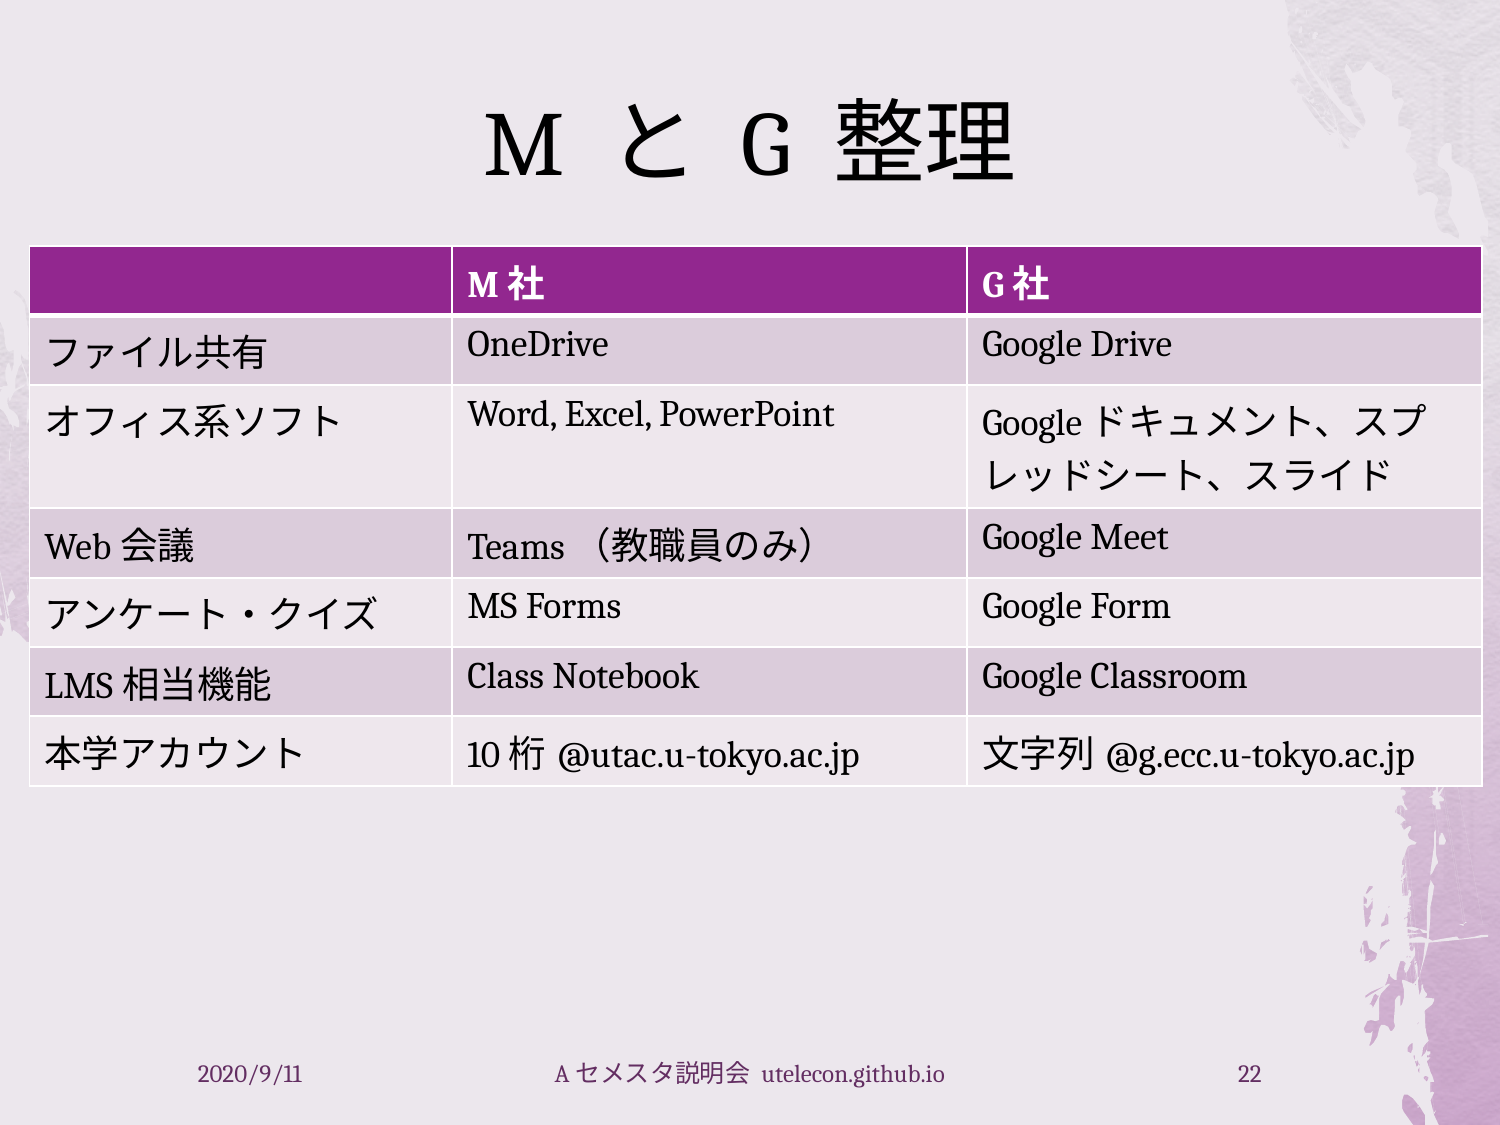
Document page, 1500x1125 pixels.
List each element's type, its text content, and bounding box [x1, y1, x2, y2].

title M と G 整理 [75, 45, 1425, 233]
table_cell Google Drive [968, 318, 1481, 384]
footer Aセメスタ説明会 utelecon.github.io [512, 1042, 988, 1103]
table_header G社 [968, 247, 1481, 313]
table_cell 文字列@g.ecc.u-tokyo.ac.jp [968, 717, 1481, 785]
table_cell OneDrive [453, 318, 966, 384]
table_cell Word, Excel, PowerPoint [453, 386, 966, 507]
table_cell MS Forms [453, 579, 966, 646]
table_cell アンケート・クイズ [30, 579, 451, 646]
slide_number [75, 1042, 425, 1103]
table_cell 本学アカウント [30, 717, 451, 785]
slide_number 22 [1074, 1042, 1425, 1103]
table_cell Teams（教職員のみ） [453, 509, 966, 577]
table_header [30, 247, 451, 313]
table_cell Google Meet [968, 509, 1481, 577]
table_cell Googleドキュメント、スプレッドシート、スライド [968, 386, 1481, 507]
table_cell Class Notebook [453, 648, 966, 715]
table_cell Google Classroom [968, 648, 1481, 715]
table_header M社 [453, 247, 966, 313]
table_cell オフィス系ソフト [30, 386, 451, 507]
table_cell Google Form [968, 579, 1481, 646]
table_cell Web会議 [30, 509, 451, 577]
table_cell ファイル共有 [30, 318, 451, 384]
table_cell LMS相当機能 [30, 648, 451, 715]
table_cell 10桁@utac.u-tokyo.ac.jp [453, 717, 966, 785]
